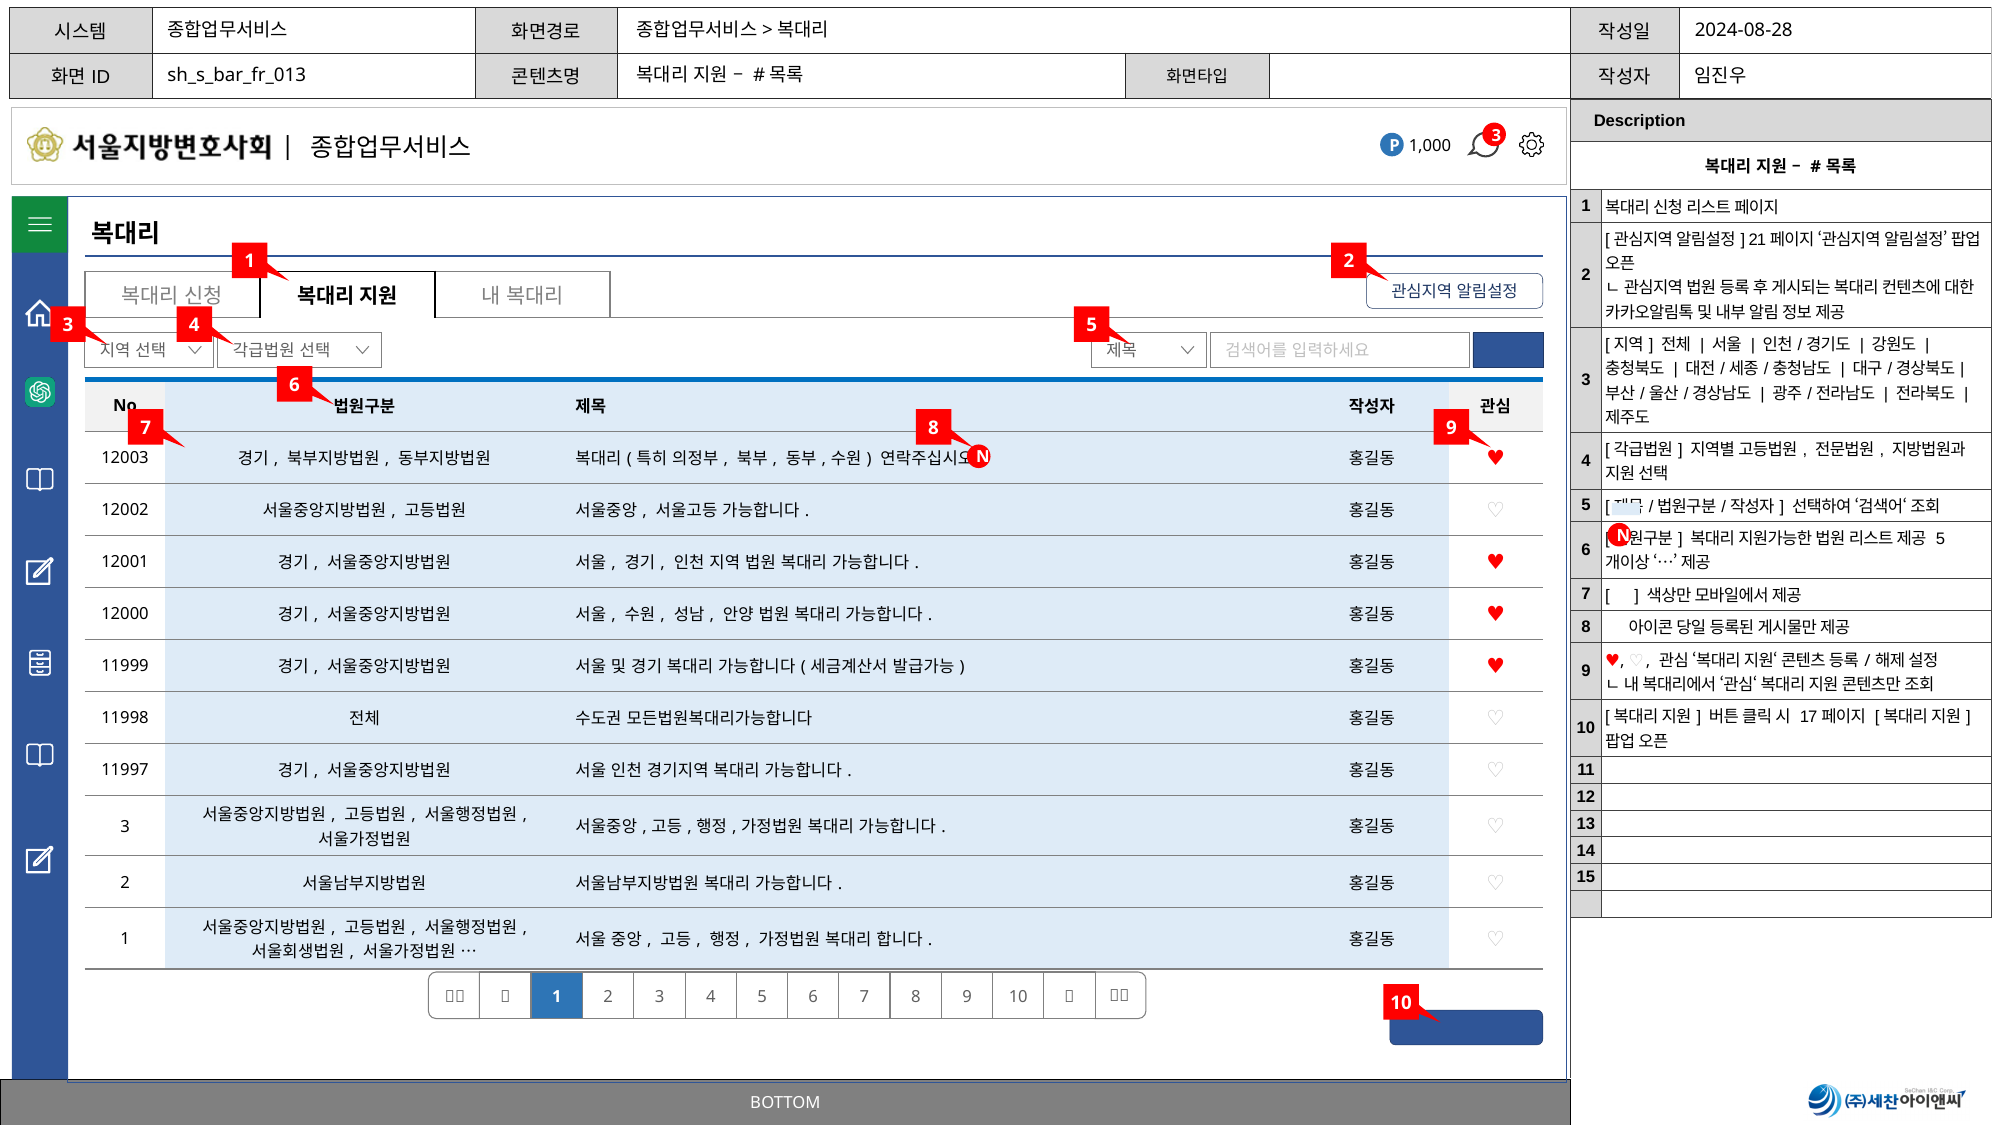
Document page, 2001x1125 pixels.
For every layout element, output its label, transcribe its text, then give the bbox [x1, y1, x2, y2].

table_cell 3 [1571, 328, 1601, 432]
text_box 8 [914, 408, 974, 449]
table_cell 2 [1571, 223, 1601, 327]
table_cell [1602, 784, 1991, 810]
table_cell 4 [1571, 433, 1601, 489]
table_cell 수도권 모든법원복대리가능합니다 [564, 692, 1295, 743]
table_cell 복대리 신청 리스트 페이지 [1602, 190, 1991, 222]
table_header 작성자 [1295, 382, 1449, 431]
table_cell 홍길동 [1295, 536, 1449, 587]
text_box 6 [275, 368, 335, 406]
table_cell [각급법원] 지역별 고등법원, 전문법원, 지방법원과 지원 선택 [1602, 433, 1991, 489]
table_header 법원구분 [165, 382, 564, 431]
table_cell 홍길동 [1295, 908, 1449, 968]
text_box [72, 210, 1543, 257]
table_cell 13 [1571, 811, 1601, 836]
text_box 1 [230, 257, 290, 282]
table_cell ♥ [1449, 432, 1543, 483]
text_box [84, 332, 382, 368]
table_cell [법원구분] 복대리 지원가능한 법원 리스트 제공 5개이상 ‘…’ 제공 [1602, 522, 1991, 578]
table_cell 10 [1571, 700, 1601, 756]
text_box 10 [1382, 983, 1442, 1024]
table_cell ♡ [1449, 692, 1543, 743]
table_cell [복대리 지원] 버튼 클릭 시 17페이지 [복대리 지원] 팝업 오픈 [1602, 700, 1991, 756]
table_header 복대리 신청 [86, 272, 259, 317]
table_cell 3 [85, 796, 165, 855]
table_cell [지역] 전체 | 서울 | 인천/경기도 | 강원도 | 충청북도 | 대전/세종/충청남도 | 대구/경상북도| 부산/울산/경상남도 | 광주/전라남도 | 전라북도 | 제주도 [1602, 328, 1991, 432]
table_cell ♥ [1449, 536, 1543, 587]
table_cell ♡ [1449, 484, 1543, 535]
table_cell 복대리 지원 – #목록 [1571, 142, 1991, 189]
table_cell 12000 [85, 588, 165, 639]
picture [25, 377, 55, 407]
table_header 제목 [564, 382, 1295, 431]
table_cell [ ] 색상만 모바일에서 제공 [1602, 579, 1991, 610]
table_cell 11 [1571, 757, 1601, 783]
table_cell [제목/법원구분/작성자] 선택하여 ‘검색어‘ 조회 [1602, 490, 1991, 521]
picture [1519, 132, 1544, 157]
list 종합업무서비스>복대리 [621, 10, 1563, 50]
table_header Description [1571, 100, 1991, 141]
table_cell ♥ [1449, 588, 1543, 639]
text_box [1611, 502, 1641, 516]
table_cell 11997 [85, 744, 165, 795]
table_cell 5 [1571, 490, 1601, 521]
text_box 2 [1330, 257, 1389, 282]
picture [27, 127, 271, 162]
list 종합업무서비스 [152, 10, 472, 50]
table_cell 서울 및 경기 복대리 가능합니다(세금계산서 발급가능) [564, 640, 1295, 691]
table_cell 홍길동 [1295, 856, 1449, 907]
table_cell 14 [1571, 837, 1601, 863]
table_cell [1602, 891, 1991, 917]
table_cell 경기, 북부지방법원, 동부지방법원 [165, 432, 564, 483]
table_cell 복대리(특히 의정부, 북부, 동부,수원) 연락주십시오 [564, 432, 1295, 483]
table_cell 경기, 서울중앙지방법원 [165, 744, 564, 795]
table_cell 경기, 서울중앙지방법원 [165, 588, 564, 639]
table_cell 서울중앙지방법원, 고등법원 [165, 484, 564, 535]
table_cell 7 [1571, 579, 1601, 610]
table_cell 2 [85, 856, 165, 907]
table_cell [1602, 864, 1991, 890]
table_cell 12 [1571, 784, 1601, 810]
table_cell 서울, 경기, 인천 지역 법원 복대리 가능합니다. [564, 536, 1295, 587]
table_cell [1602, 811, 1991, 836]
text_box 5 [1072, 305, 1111, 317]
table_cell 홍길동 [1295, 796, 1449, 855]
table_cell 1 [1571, 190, 1601, 222]
table_cell 홍길동 [1295, 484, 1449, 535]
table_cell 홍길동 [1295, 432, 1449, 483]
table_cell 11998 [85, 692, 165, 743]
table_header 관심 [1449, 382, 1543, 431]
table_cell [1602, 757, 1991, 783]
table_cell 홍길동 [1295, 744, 1449, 795]
table_cell 6 [1571, 522, 1601, 578]
table_cell [1571, 891, 1601, 917]
table_cell [1602, 837, 1991, 863]
table_cell 8 [1571, 611, 1601, 642]
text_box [428, 971, 1146, 1019]
table_header No [85, 382, 165, 431]
table_cell 서울남부지방법원 [165, 856, 564, 907]
table_cell 서울, 수원, 성남, 안양 법원 복대리 가능합니다. [564, 588, 1295, 639]
table_cell 서울 중앙, 고등, 행정, 가정법원 복대리 합니다. [564, 908, 1295, 968]
table_cell 12001 [85, 536, 165, 587]
table_cell ♡ [1449, 908, 1543, 968]
table_cell 아이콘 당일 등록된 게시물만 제공 [1602, 611, 1991, 642]
table_cell 1 [85, 908, 165, 968]
table_cell 서울중앙지방법원, 고등법원, 서울행정법원, 서울가정법원 [165, 796, 564, 855]
text_box 4 [175, 305, 220, 332]
table_cell 홍길동 [1295, 588, 1449, 639]
table_cell ♡ [1449, 796, 1543, 855]
table_header 내 복대리 [436, 272, 609, 317]
text_box 3 [49, 305, 94, 343]
text_box N [1606, 521, 1633, 548]
table_cell 서울 인천 경기지역 복대리 가능합니다. [564, 744, 1295, 795]
text_box 7 [126, 408, 186, 449]
table_cell 서울중앙,고등,행정,가정법원 복대리 가능합니다. [564, 796, 1295, 855]
text_box 관심지역 알림설정 [1365, 272, 1544, 310]
table_cell [관심지역 알림설정] 21페이지 ‘관심지역 알림설정’ 팝업 오픈 ㄴ 관심지역 법원 등록 후 게시되는 복대리 컨텐츠에 대한 카카오알림톡 및 내부 알림 정보 제공 [1602, 223, 1991, 327]
table_cell 서울남부지방법원 복대리 가능합니다. [564, 856, 1295, 907]
table_cell 서울중앙, 서울고등 가능합니다. [564, 484, 1295, 535]
list sh_s_bar_fr_013 [152, 55, 472, 96]
text_box 5 [1072, 318, 1118, 343]
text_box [1091, 332, 1544, 368]
table_header 복대리 지원 [261, 272, 434, 317]
table_cell ♥ [1449, 640, 1543, 691]
list 복대리 지원 – #목록 [621, 55, 1114, 96]
table_cell 홍길동 [1295, 692, 1449, 743]
table_cell 홍길동 [1295, 640, 1449, 691]
table_cell 경기, 서울중앙지방법원 [165, 640, 564, 691]
picture [1803, 1081, 1970, 1121]
text_box N [965, 443, 992, 470]
table_cell 9 [1571, 643, 1601, 699]
text_box 복대리 지원 [1388, 1009, 1544, 1046]
table_cell 경기, 서울중앙지방법원 [165, 536, 564, 587]
table_cell 15 [1571, 864, 1601, 890]
text_box 9 [1432, 408, 1492, 449]
table_cell ♡ [1449, 744, 1543, 795]
table_cell 12002 [85, 484, 165, 535]
table_cell 전체 [165, 692, 564, 743]
table_cell ♥, ♡, 관심 ‘복대리 지원‘ 콘텐츠 등록/해제 설정 ㄴ 내 복대리에서 ‘관심‘ 복대리 지원 콘텐츠만 조회 [1602, 643, 1991, 699]
table_cell ♡ [1449, 856, 1543, 907]
table_cell 11999 [85, 640, 165, 691]
table_cell 12003 [85, 432, 165, 483]
table_cell 서울중앙지방법원, 고등법원, 서울행정법원, 서울회생법원, 서울가정법원 … [165, 908, 564, 968]
